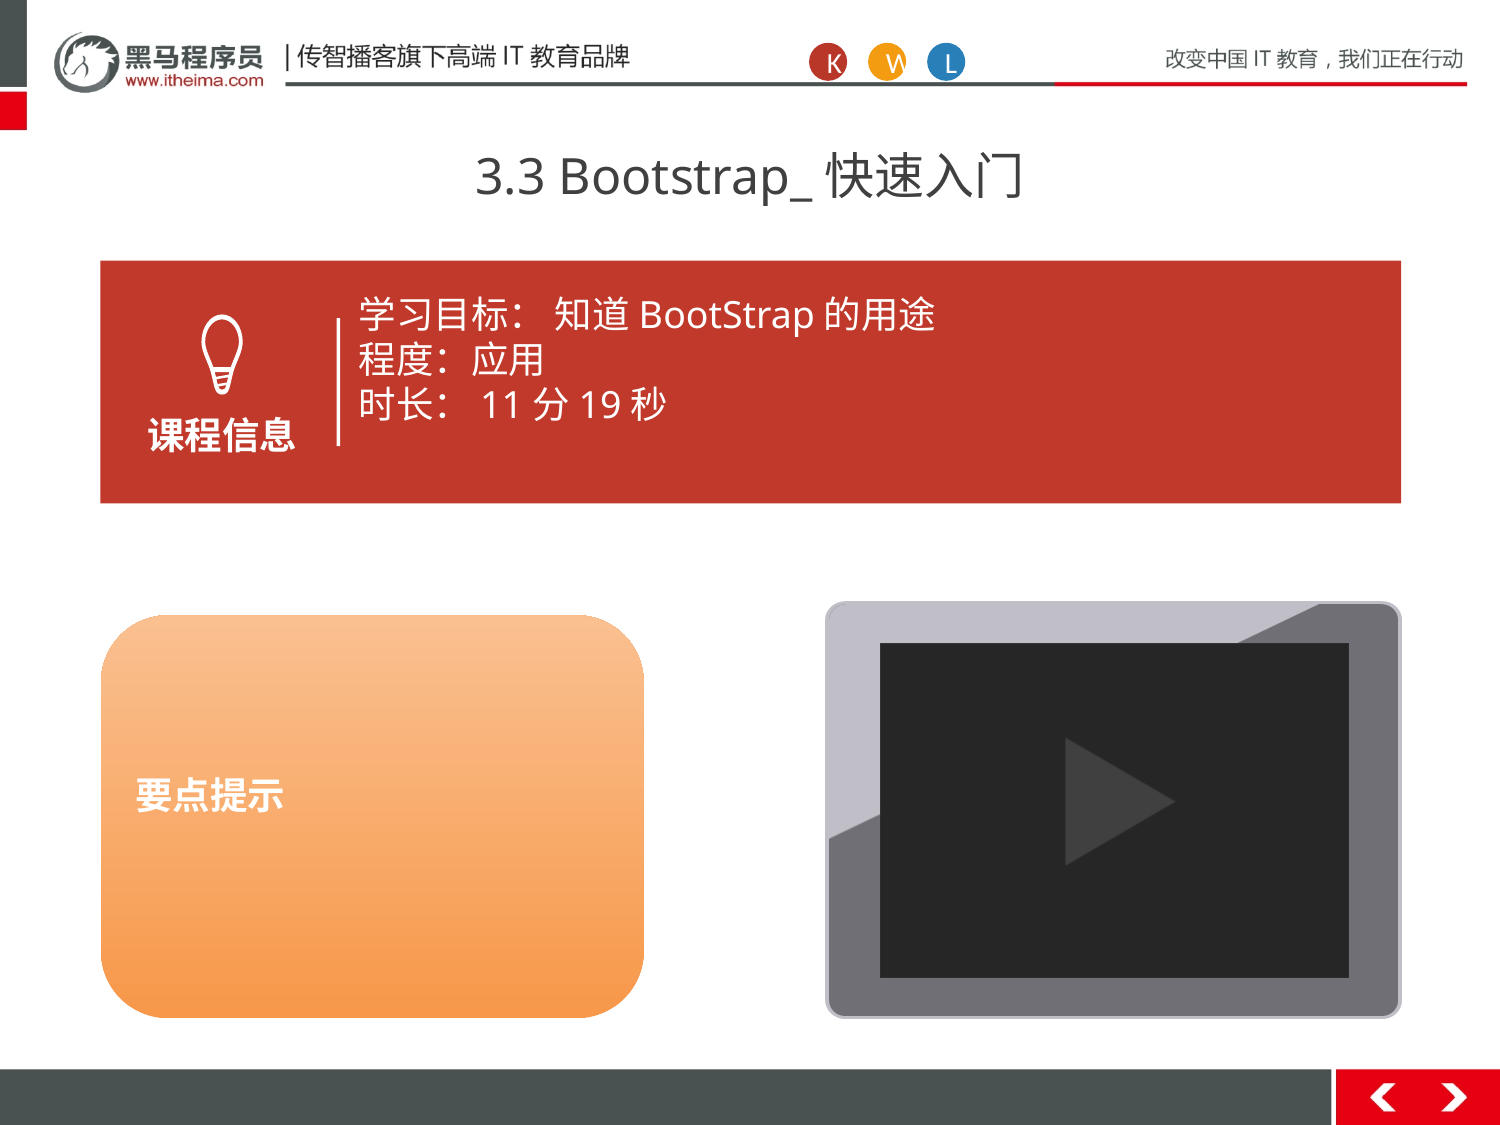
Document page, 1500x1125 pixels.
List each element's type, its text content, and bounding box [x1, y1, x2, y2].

text_box W [866, 40, 909, 83]
text_box L [925, 40, 968, 83]
text_box [98, 258, 1403, 505]
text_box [130, 314, 314, 466]
text_box 3.3 Bootstrap_快速入门 [0, 137, 1500, 209]
picture [0, 209, 1500, 1125]
text_box [335, 316, 342, 448]
picture [0, 0, 1500, 137]
text_box 要点提示 [100, 615, 644, 1019]
text_box 学习目标： 知道BootStrap的用途 程度：应用 时长：11分19秒 [344, 283, 1402, 434]
text_box K [806, 40, 850, 83]
